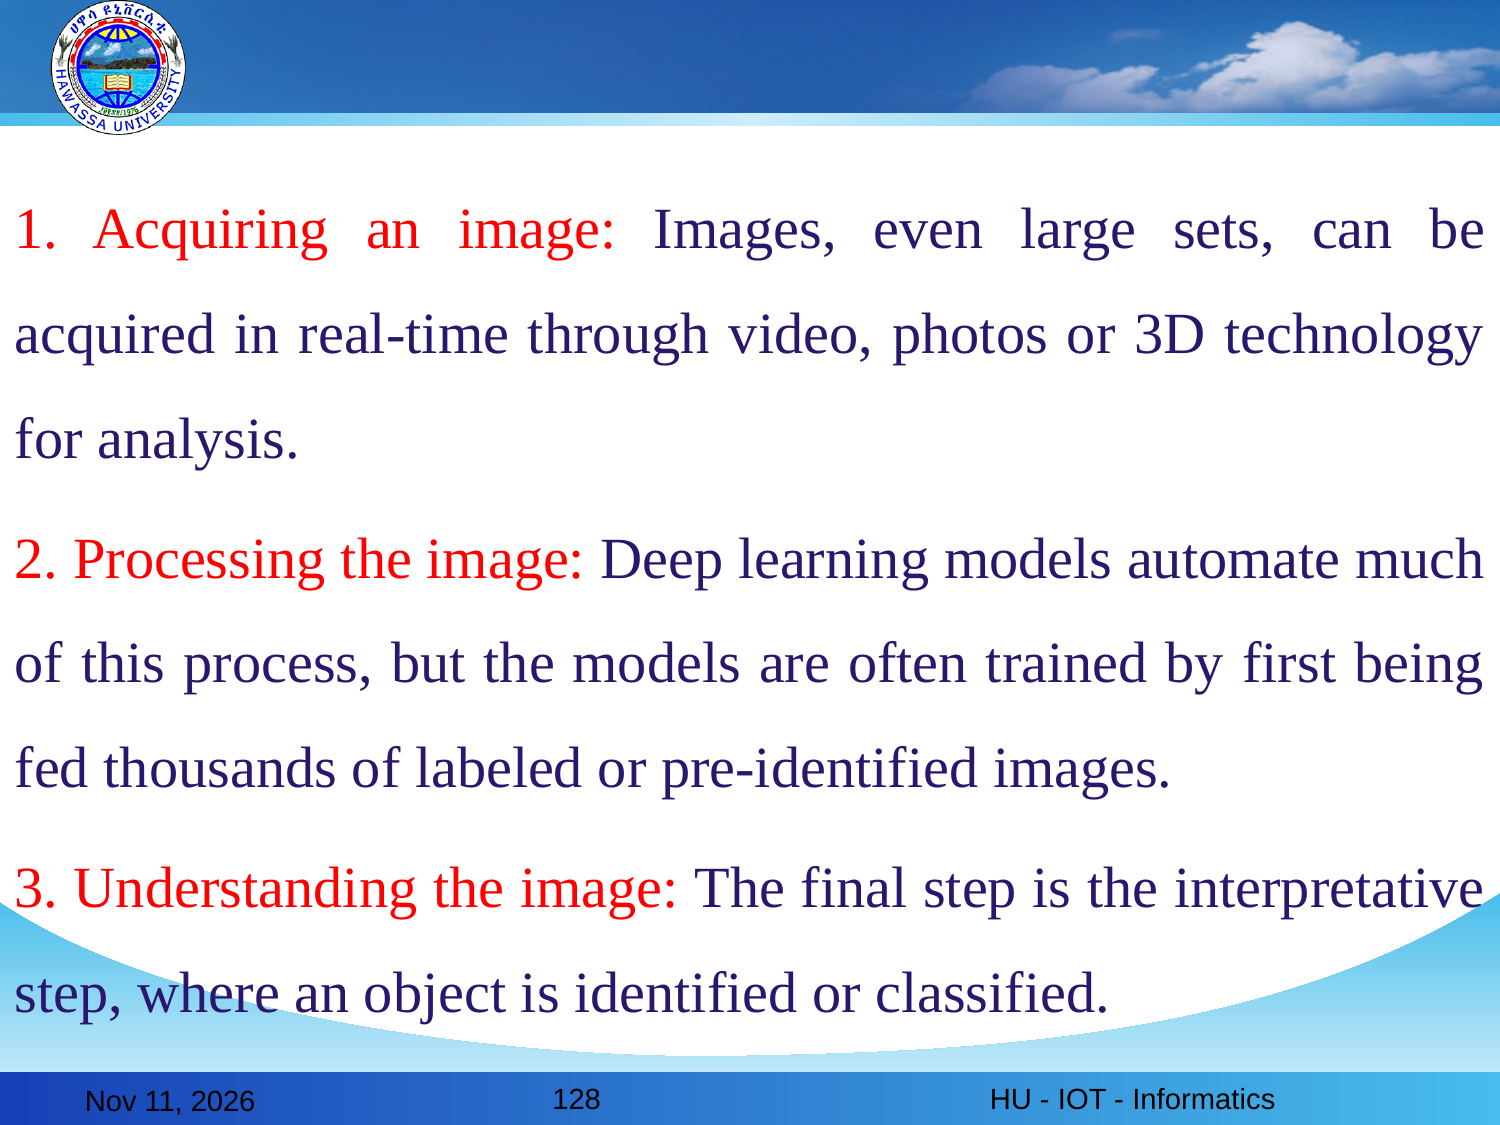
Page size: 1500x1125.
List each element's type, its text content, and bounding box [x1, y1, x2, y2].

footer HU - IOT - Informatics [975, 1072, 1500, 1125]
slide_number 28-Feb-20 [70, 1074, 420, 1125]
picture [0, 0, 1500, 135]
slide_number 128 [537, 1072, 888, 1125]
list 1. Acquiring an image: Images, even large sets, can be acquired in real-time through video, photos or 3D technology for analysis. 2. Processing the image: Deep learning models automate much of this process, but the models are often trained by first being fed thousands of labeled or pre-identified images. 3. Understanding the image: The final step is the interpretative step, where an object is identified or classified. [0, 147, 1500, 1009]
